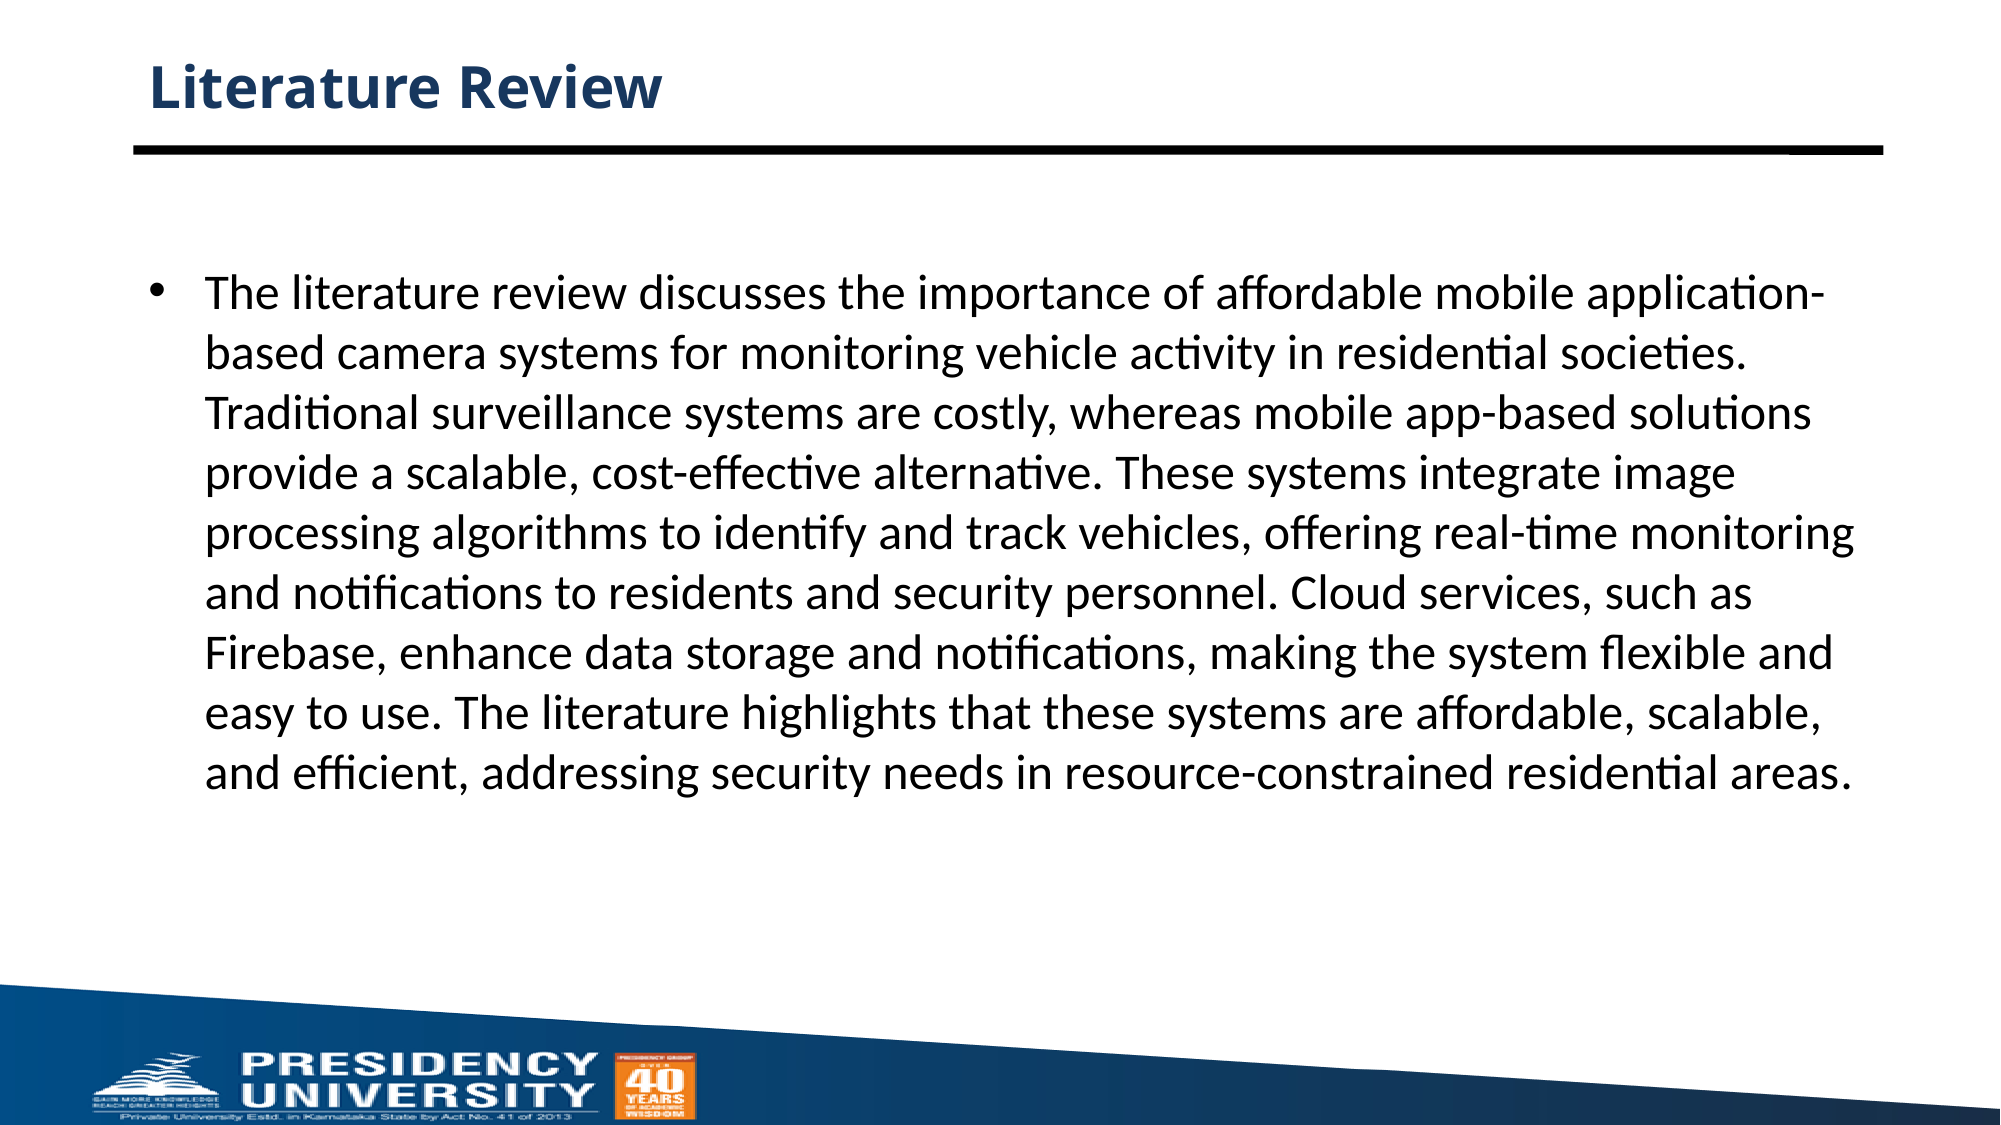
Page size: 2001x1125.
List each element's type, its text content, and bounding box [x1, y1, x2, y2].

list The literature review discusses the importance of affordable mobile application-based camera systems for monitoring vehicle activity in residential societies. Traditional surveillance systems are costly, whereas mobile app-based solutions provide a scalable, cost-effective alternative. These systems integrate image processing algorithms to identify and track vehicles, offering real-time monitoring and notifications to residents and security personnel. Cloud services, such as Firebase, enhance data storage and notifications, making the system flexible and easy to use. The literature highlights that these systems are affordable, scalable, and efficient, addressing security needs in resource-constrained residential areas​. [133, 252, 1884, 877]
picture [0, 982, 2000, 1125]
title Literature Review [133, 45, 1884, 125]
